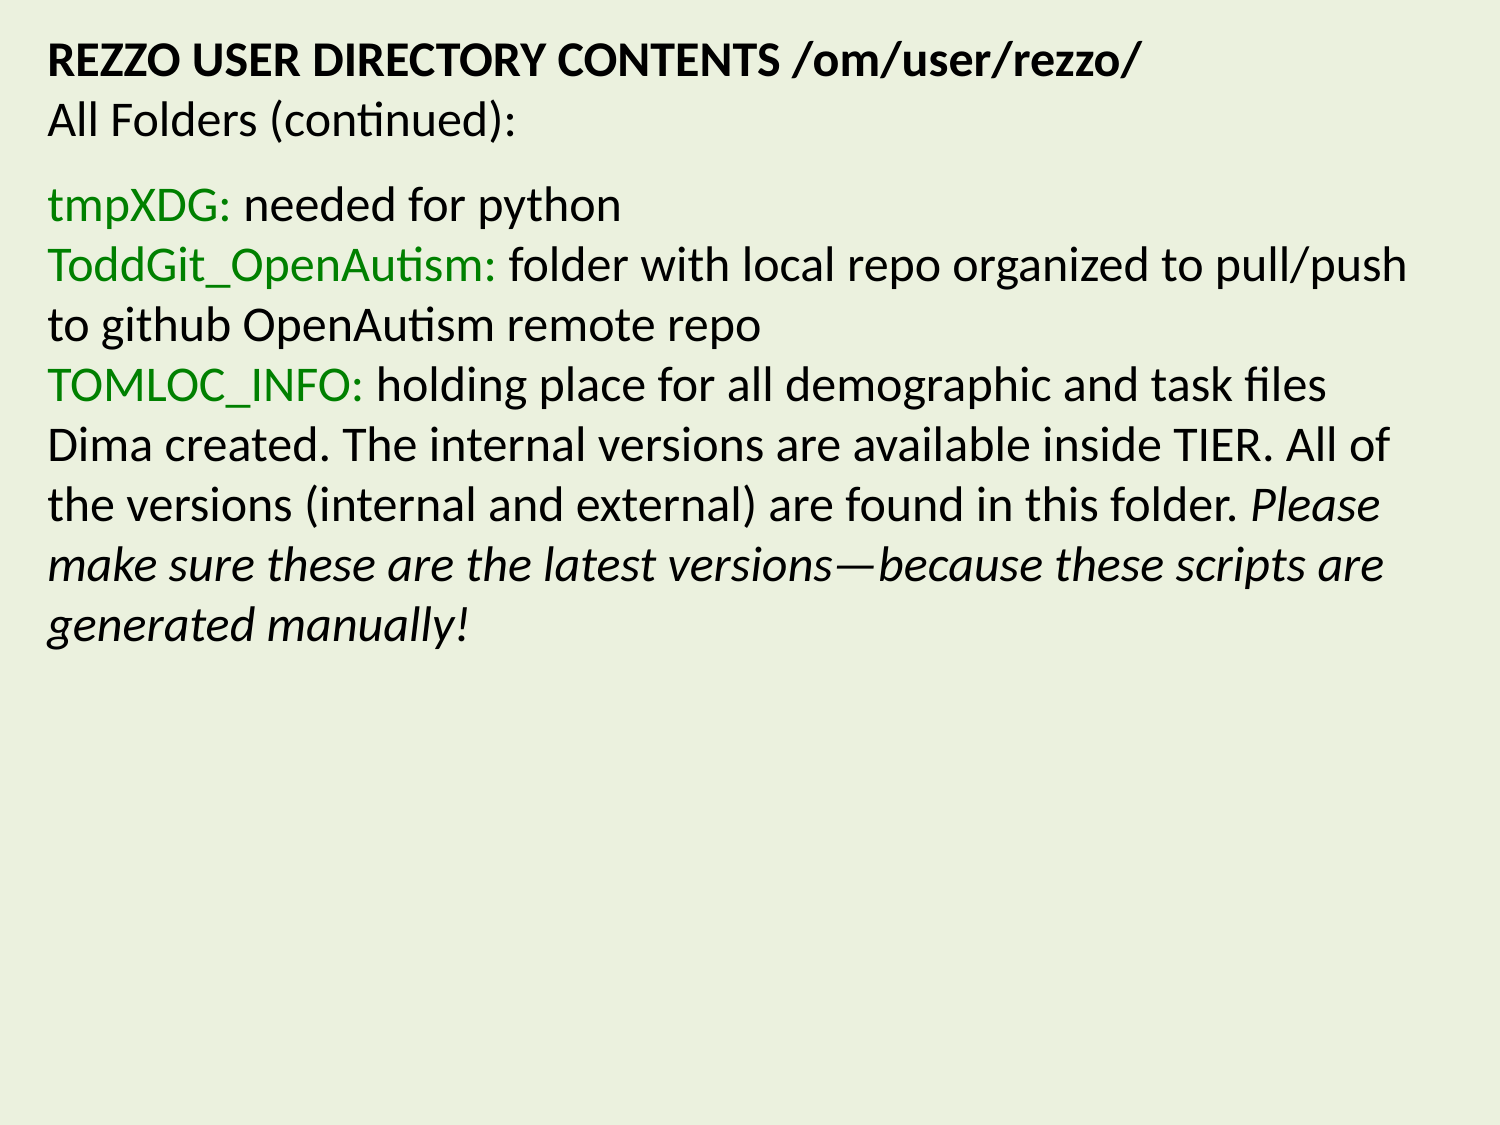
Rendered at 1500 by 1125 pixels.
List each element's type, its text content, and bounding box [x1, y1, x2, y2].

text_box REZZO USER DIRECTORY CONTENTS /om/user/rezzo/ All Folders (continued): tmpXDG: needed for python ToddGit_OpenAutism: folder with local repo organized to pull/push to github OpenAutism remote repo TOMLOC_INFO: holding place for all demographic and task files Dima created. The internal versions are available inside TIER. All of the versions (internal and external) are found in this folder. Please make sure these are the latest versions—because these scripts are generated manually! [32, 19, 1443, 720]
